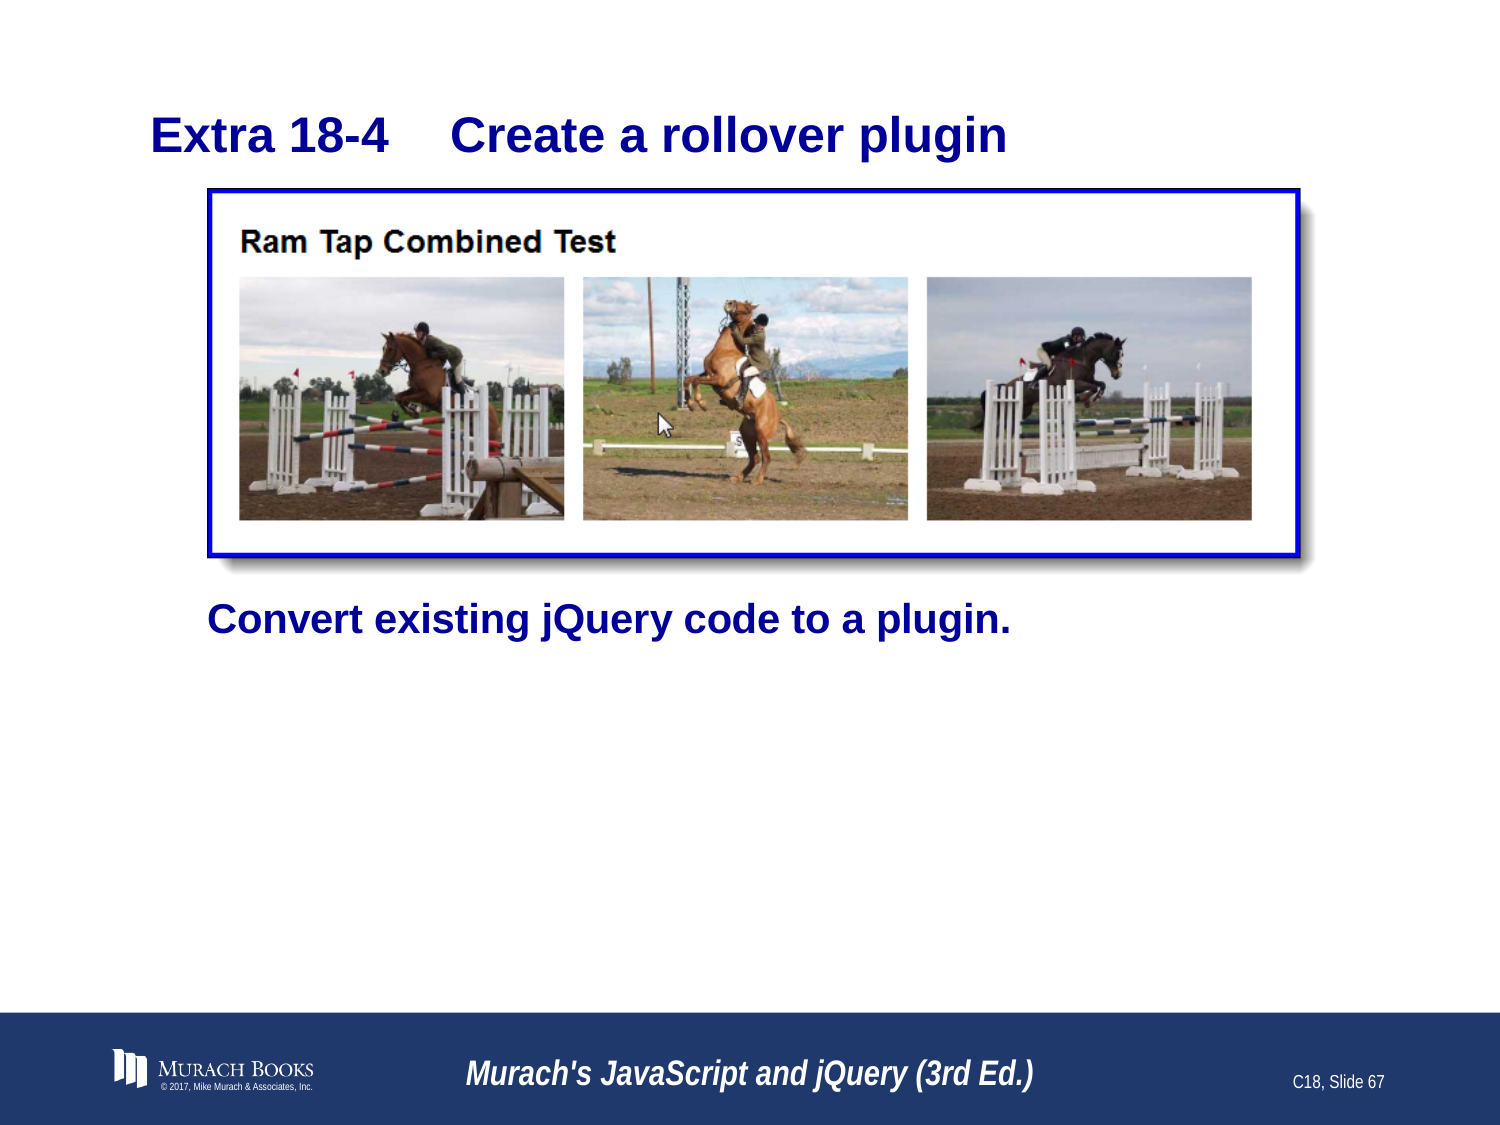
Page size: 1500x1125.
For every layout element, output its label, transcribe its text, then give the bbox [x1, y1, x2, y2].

slide_number C18, Slide 67 [1087, 1025, 1400, 1100]
title Extra 18-4 Create a rollover plugin [150, 102, 1350, 164]
footer © 2017, Mike Murach & Associates, Inc. [12, 1025, 463, 1100]
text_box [149, 187, 1350, 655]
slide_number Murach's JavaScript and jQuery (3rd Ed.) [463, 1025, 1050, 1100]
